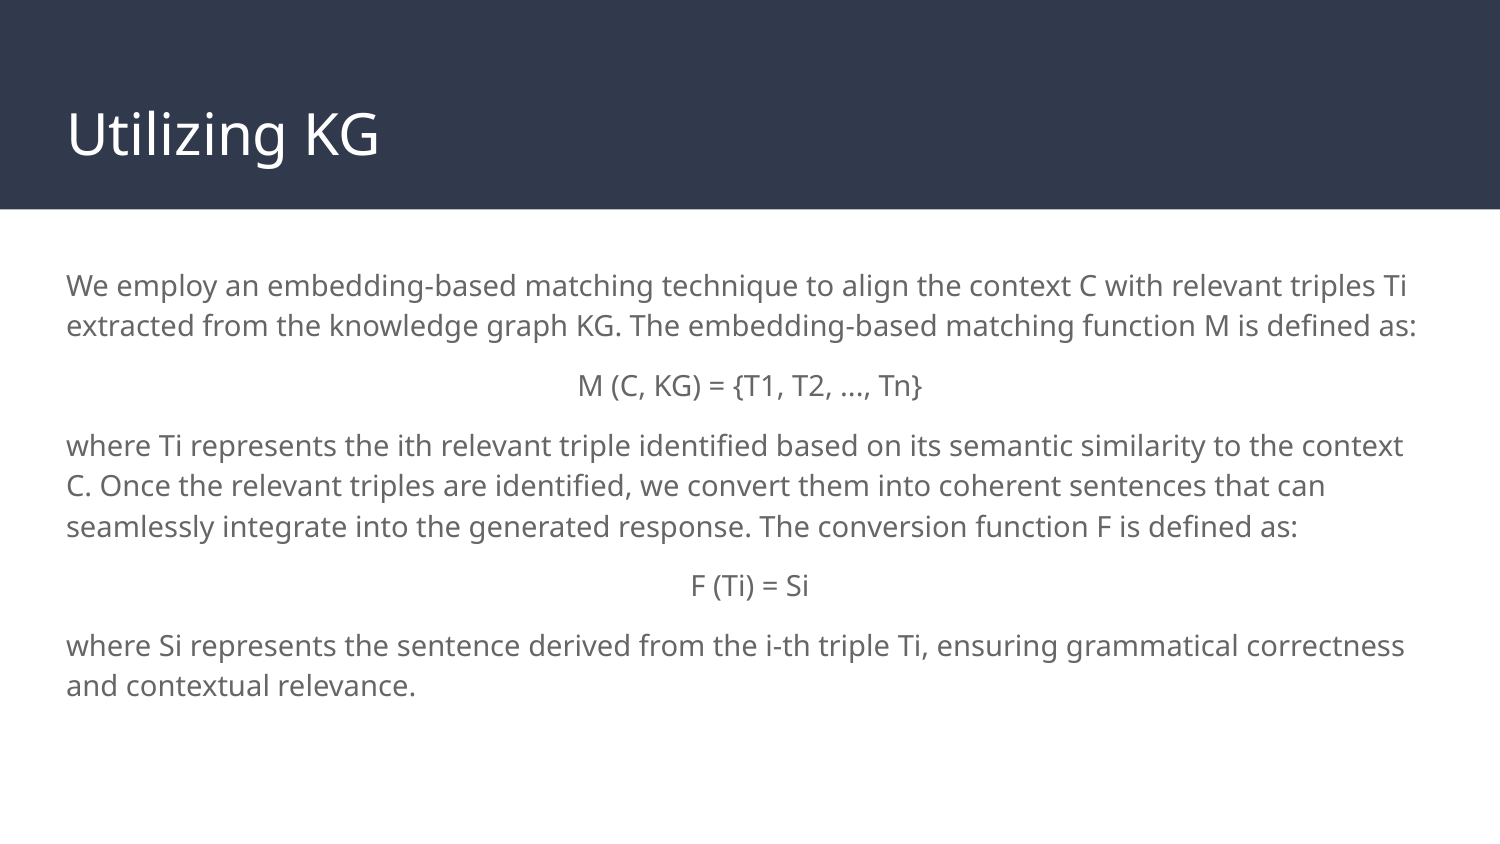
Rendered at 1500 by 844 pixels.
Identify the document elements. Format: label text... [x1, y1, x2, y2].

title Utilizing KG [51, 82, 1449, 185]
list We employ an embedding-based matching technique to align the context C with relevant triples Ti extracted from the knowledge graph KG. The embedding-based matching function M is defined as: M (C, KG) = {T1, T2, ..., Tn} where Ti represents the ith relevant triple identified based on its semantic similarity to the context C. Once the relevant triples are identified, we convert them into coherent sentences that can seamlessly integrate into the generated response. The conversion function F is defined as: F (Ti) = Si where Si represents the sentence derived from the i-th triple Ti, ensuring grammatical correctness and contextual relevance. [51, 247, 1449, 752]
